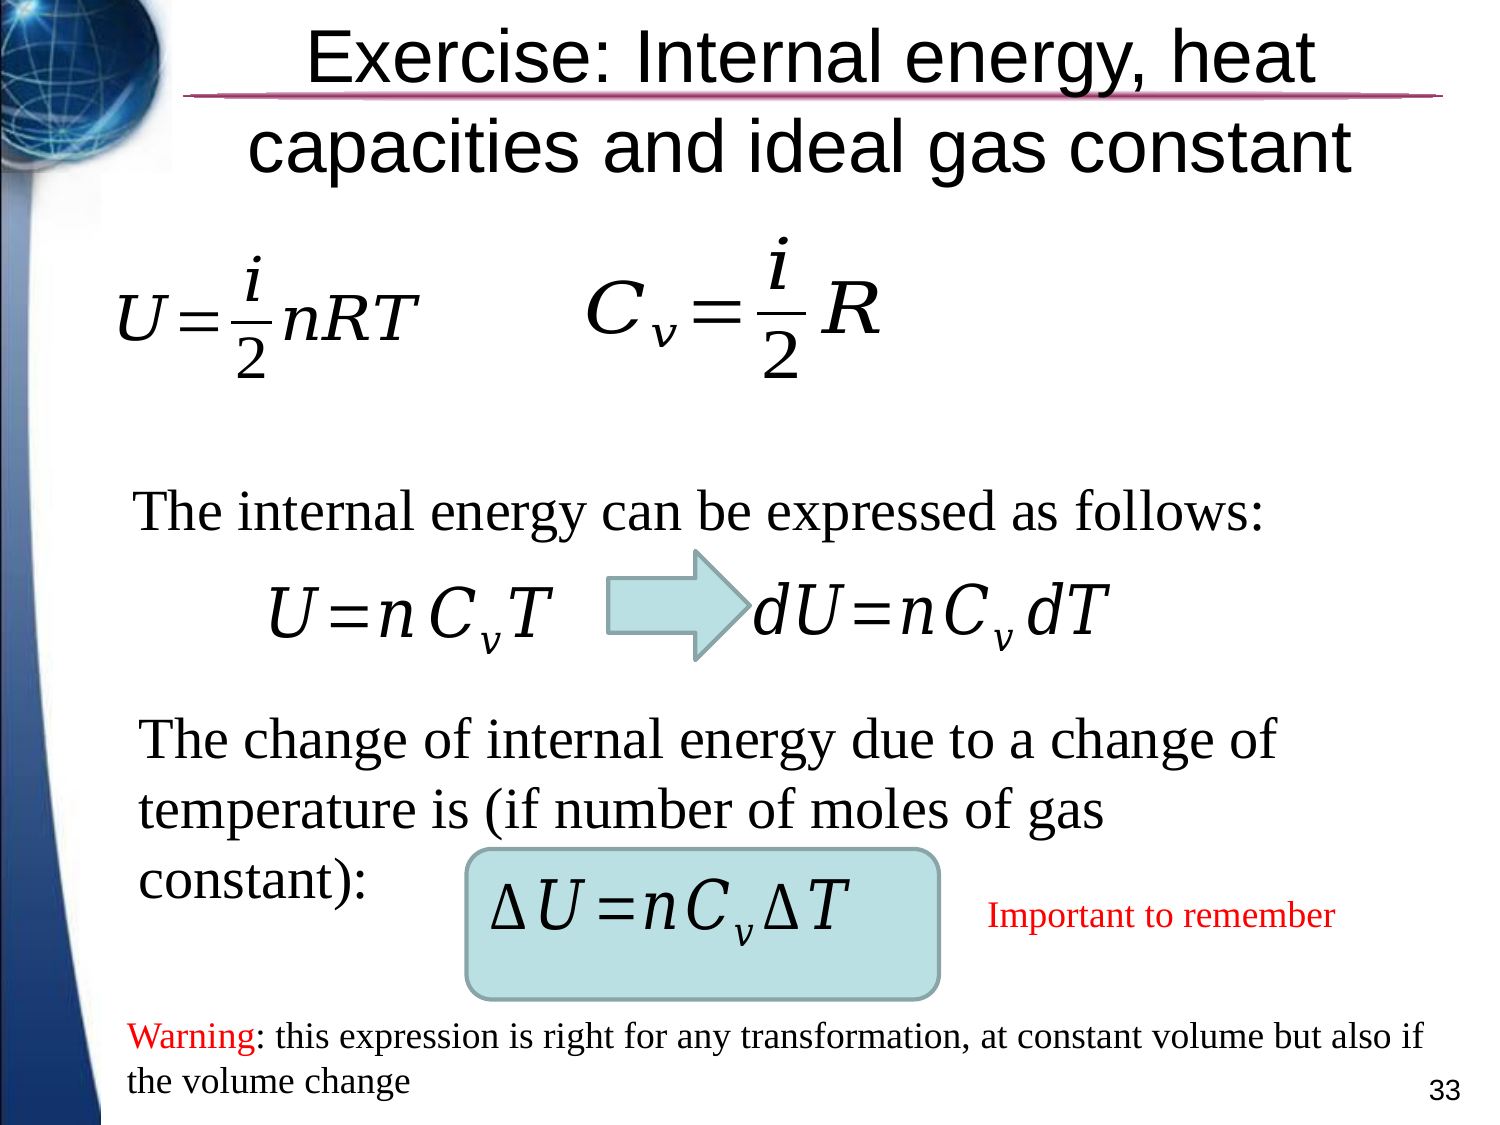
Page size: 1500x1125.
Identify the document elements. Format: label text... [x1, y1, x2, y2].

text_box Warning: this expression is right for any transformation, at constant volume but also if the volume change [112, 1003, 1443, 1109]
title Exercise: Internal energy, heat capacities and ideal gas constant [135, 0, 1486, 188]
slide_number 33 [1126, 1063, 1477, 1125]
text_box Important to remember [972, 882, 1500, 942]
text_box [464, 846, 942, 1002]
text_box [606, 548, 753, 663]
text_box The internal energy can be expressed as follows: [117, 465, 1296, 550]
picture [0, 0, 135, 1125]
